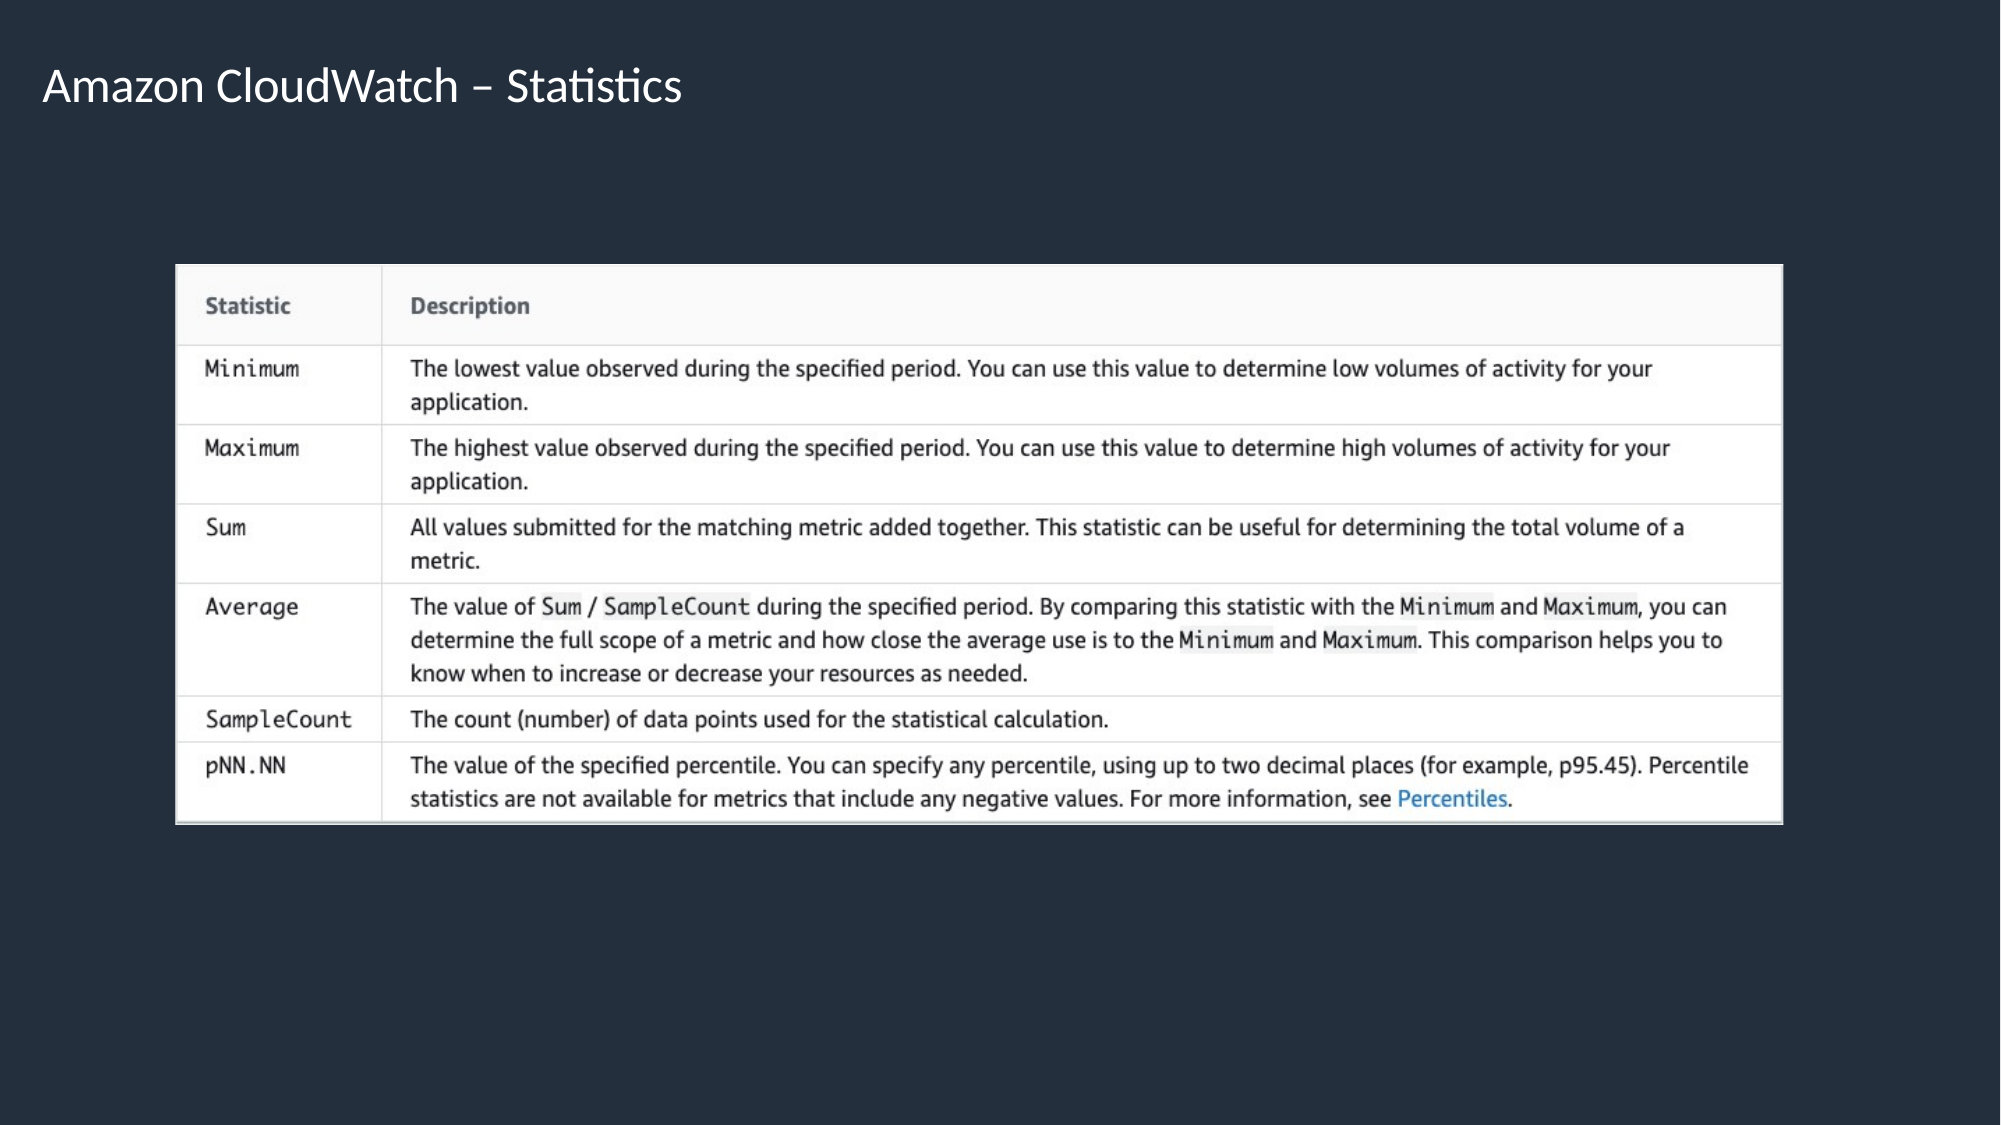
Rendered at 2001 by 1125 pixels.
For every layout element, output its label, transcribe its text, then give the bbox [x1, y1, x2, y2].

text_box [175, 264, 1784, 825]
title Amazon CloudWatch – Statistics [40, 49, 692, 240]
